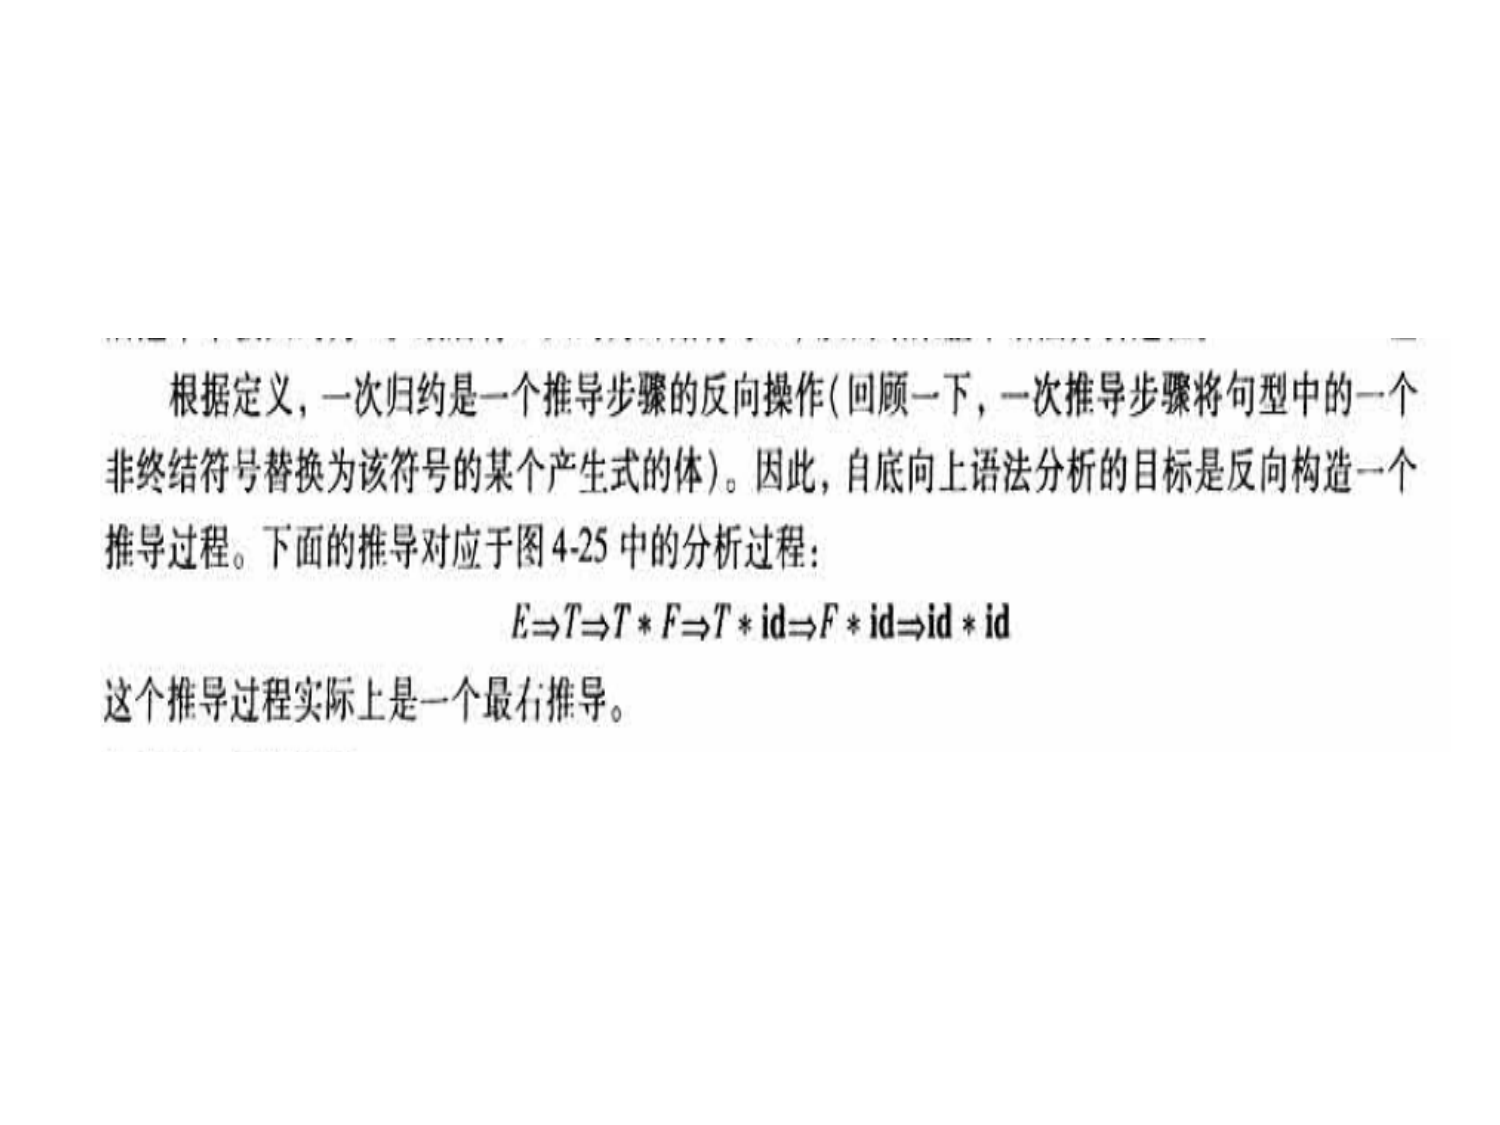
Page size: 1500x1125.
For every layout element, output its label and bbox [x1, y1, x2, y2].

list [100, 337, 1451, 752]
